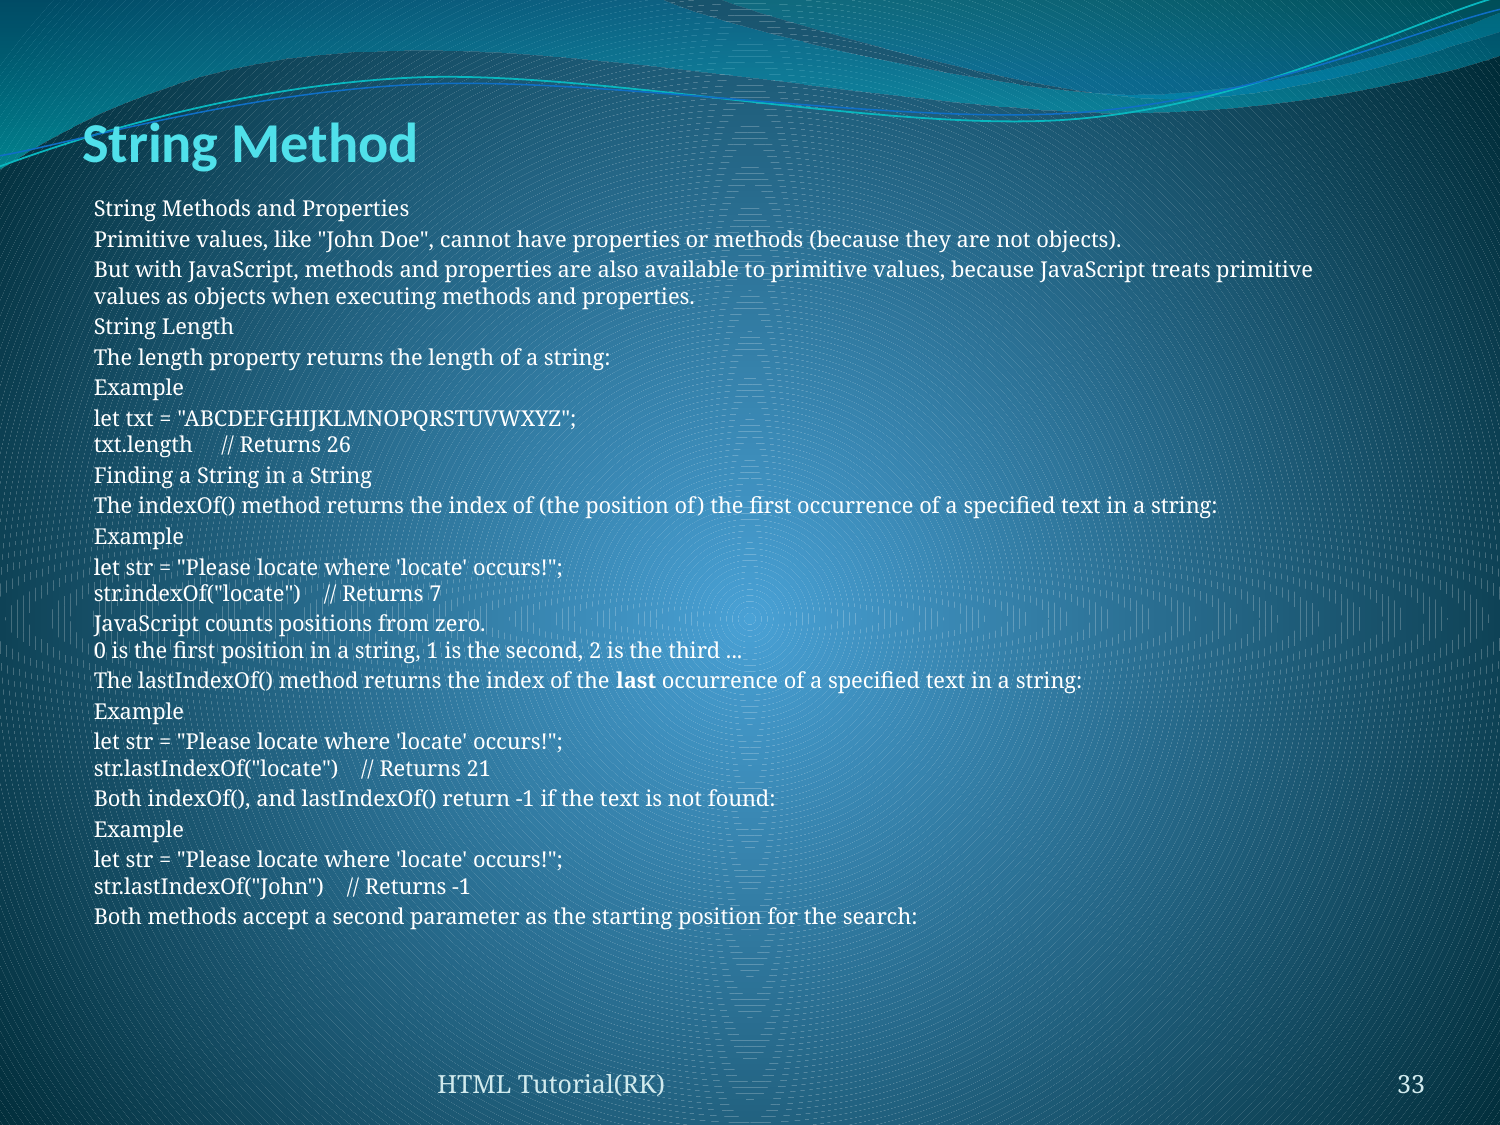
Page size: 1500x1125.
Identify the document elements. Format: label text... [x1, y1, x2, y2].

slide_number 33 [1299, 1042, 1425, 1103]
subtitle String Methods and Properties Primitive values, like "John Doe", cannot have properties or methods (because they are not objects). But with JavaScript, methods and properties are also available to primitive values, because JavaScript treats primitive values as objects when executing methods and properties. String Length The length property returns the length of a string: Example let txt = "ABCDEFGHIJKLMNOPQRSTUVWXYZ"; txt.length // Returns 26 Finding a String in a String The indexOf() method returns the index of (the position of) the first occurrence of a specified text in a string: Example let str = "Please locate where 'locate' occurs!"; str.indexOf("locate") // Returns 7 JavaScript counts positions from zero. 0 is the first position in a string, 1 is the second, 2 is the third ... The lastIndexOf() method returns the index of the last occurrence of a specified text in a string: Example let str = "Please locate where 'locate' occurs!"; str.lastIndexOf("locate") // Returns 21 Both indexOf(), and lastIndexOf() return -1 if the text is not found: Example let str = "Please locate where 'locate' occurs!"; str.lastIndexOf("John") // Returns -1 Both methods accept a second parameter as the starting position for the search: [93, 187, 1376, 961]
footer HTML Tutorial(RK) [437, 1042, 988, 1103]
title String Method [82, 105, 1370, 174]
